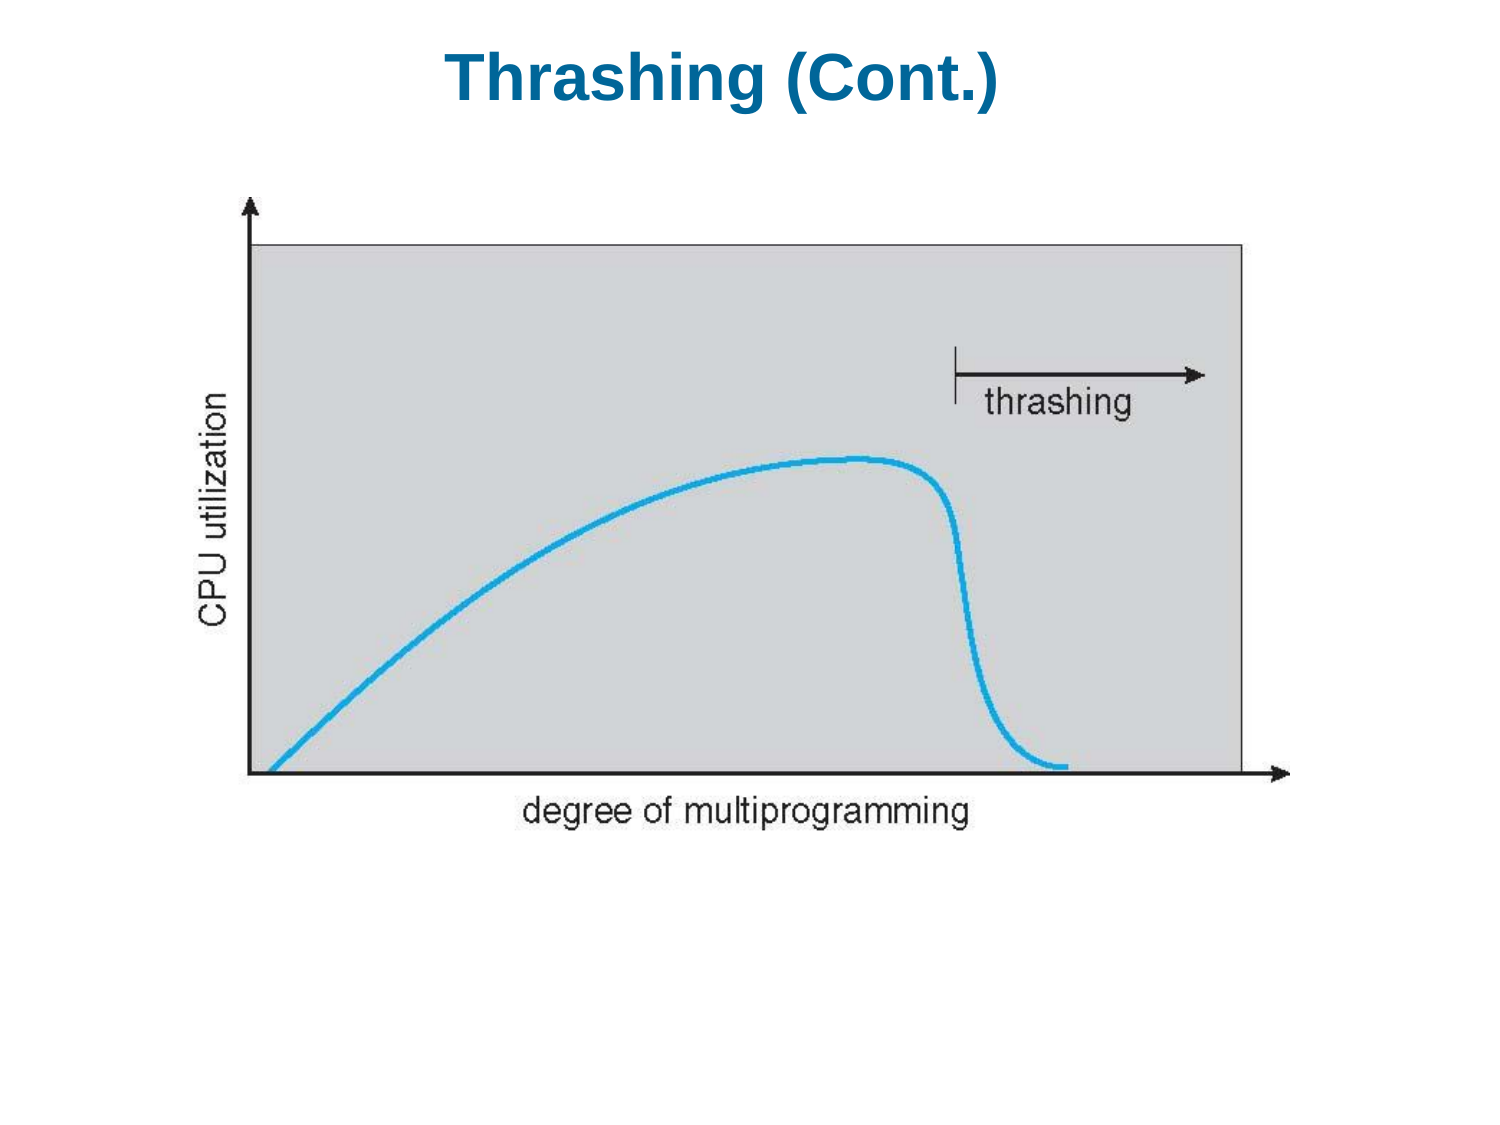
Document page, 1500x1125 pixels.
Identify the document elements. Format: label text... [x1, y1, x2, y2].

picture [193, 197, 1290, 832]
title Thrashing (Cont.) [154, 26, 1291, 122]
